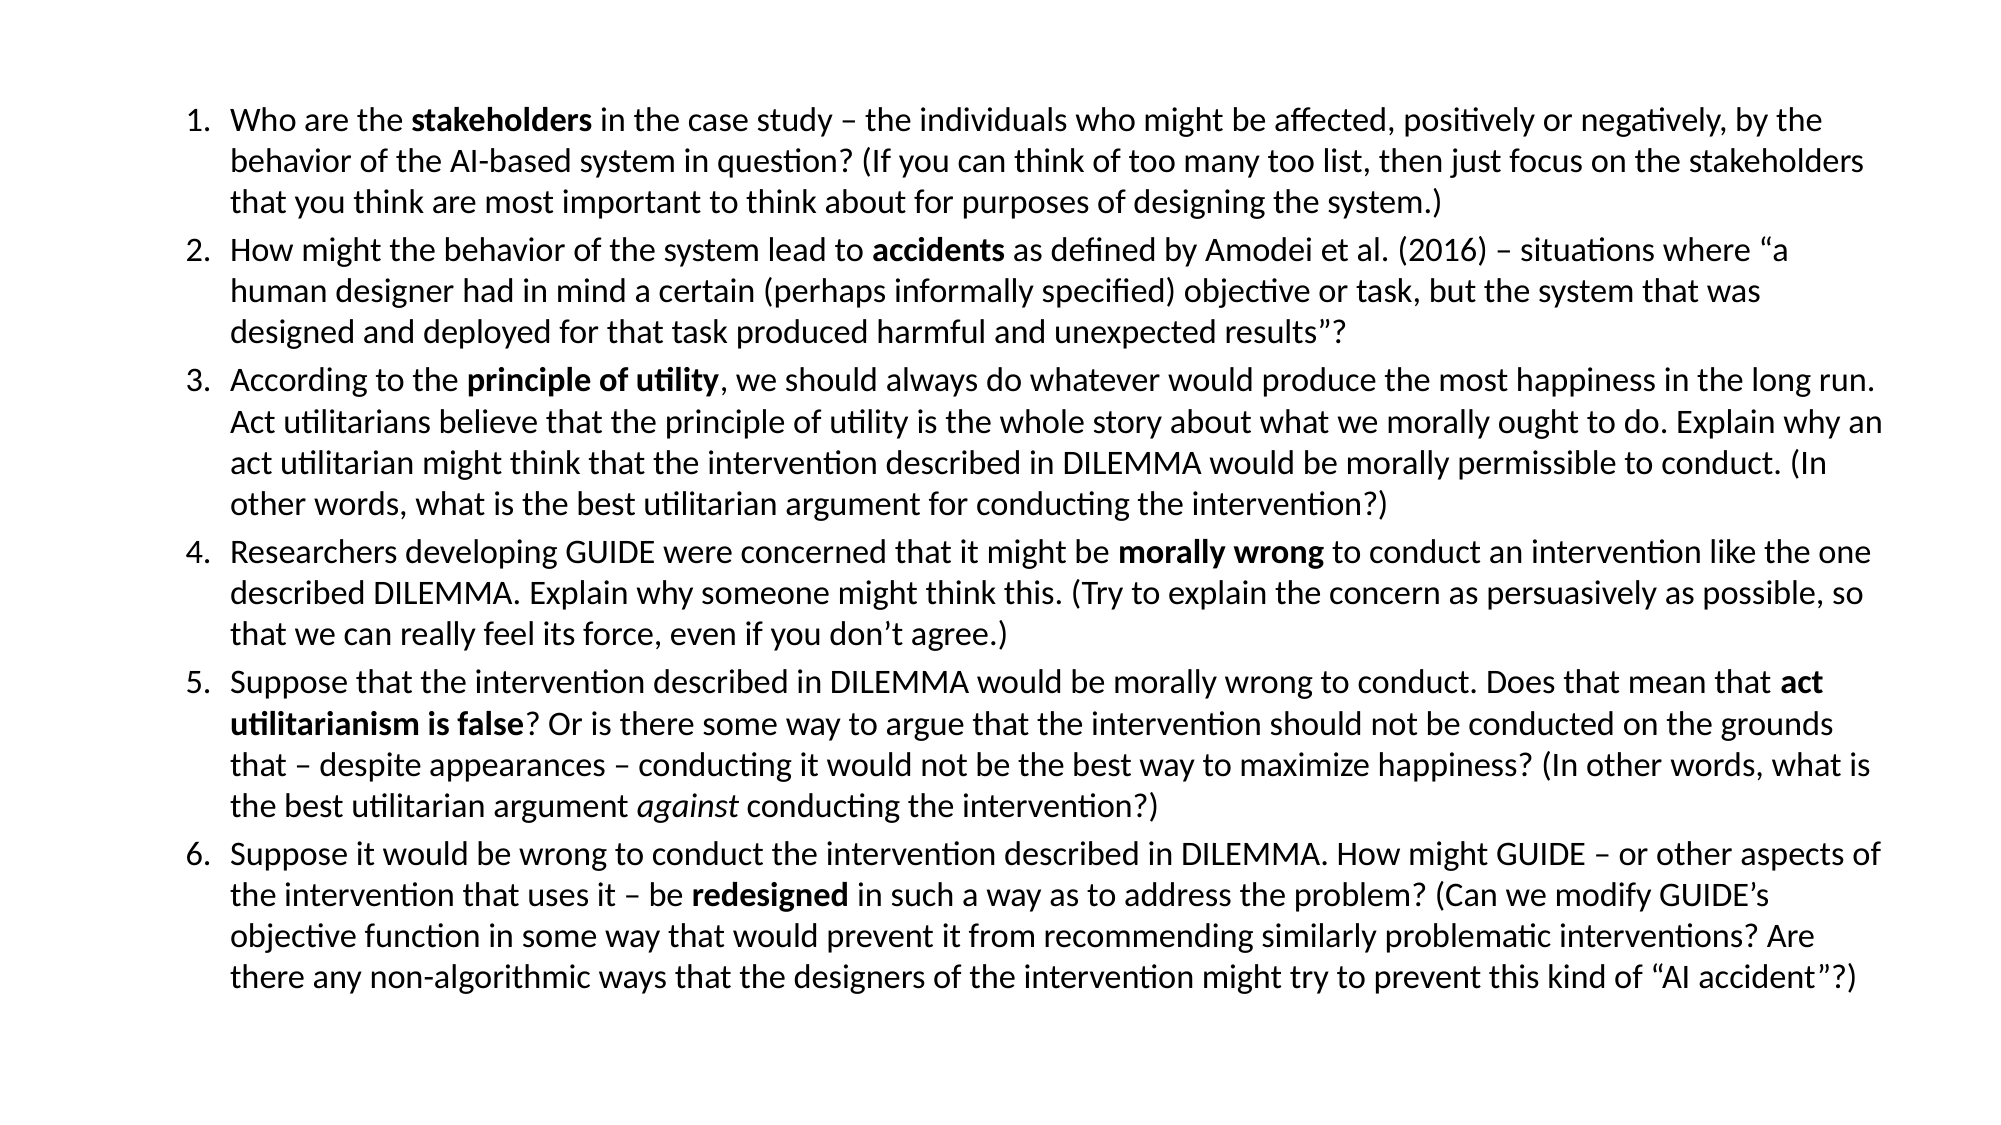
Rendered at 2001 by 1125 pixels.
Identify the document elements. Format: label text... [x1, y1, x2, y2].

list Who are the stakeholders in the case study – the individuals who might be affected, positively or negatively, by the behavior of the AI-based system in question? (If you can think of too many too list, then just focus on the stakeholders that you think are most important to think about for purposes of designing the system.) How might the behavior of the system lead to accidents as defined by Amodei et al. (2016) – situations where “a human designer had in mind a certain (perhaps informally specified) objective or task, but the system that was designed and deployed for that task produced harmful and unexpected results”? According to the principle of utility, we should always do whatever would produce the most happiness in the long run. Act utilitarians believe that the principle of utility is the whole story about what we morally ought to do. Explain why an act utilitarian might think that the intervention described in DILEMMA would be morally permissible to conduct. (In other words, what is the best utilitarian argument for conducting the intervention?) Researchers developing GUIDE were concerned that it might be morally wrong to conduct an intervention like the one described DILEMMA. Explain why someone might think this. (Try to explain the concern as persuasively as possible, so that we can really feel its force, even if you don’t agree.) Suppose that the intervention described in DILEMMA would be morally wrong to conduct. Does that mean that act utilitarianism is false? Or is there some way to argue that the intervention should not be conducted on the grounds that – despite appearances – conducting it would not be the best way to maximize happiness? (In other words, what is the best utilitarian argument against conducting the intervention?) Suppose it would be wrong to conduct the intervention described in DILEMMA. How might GUIDE – or other aspects of the intervention that uses it – be redesigned in such a way as to address the problem? (Can we modify GUIDE’s objective function in some way that would prevent it from recommending similarly problematic interventions? Are there any non-algorithmic ways that the designers of the intervention might try to prevent this kind of “AI accident”?) [99, 89, 1900, 1036]
